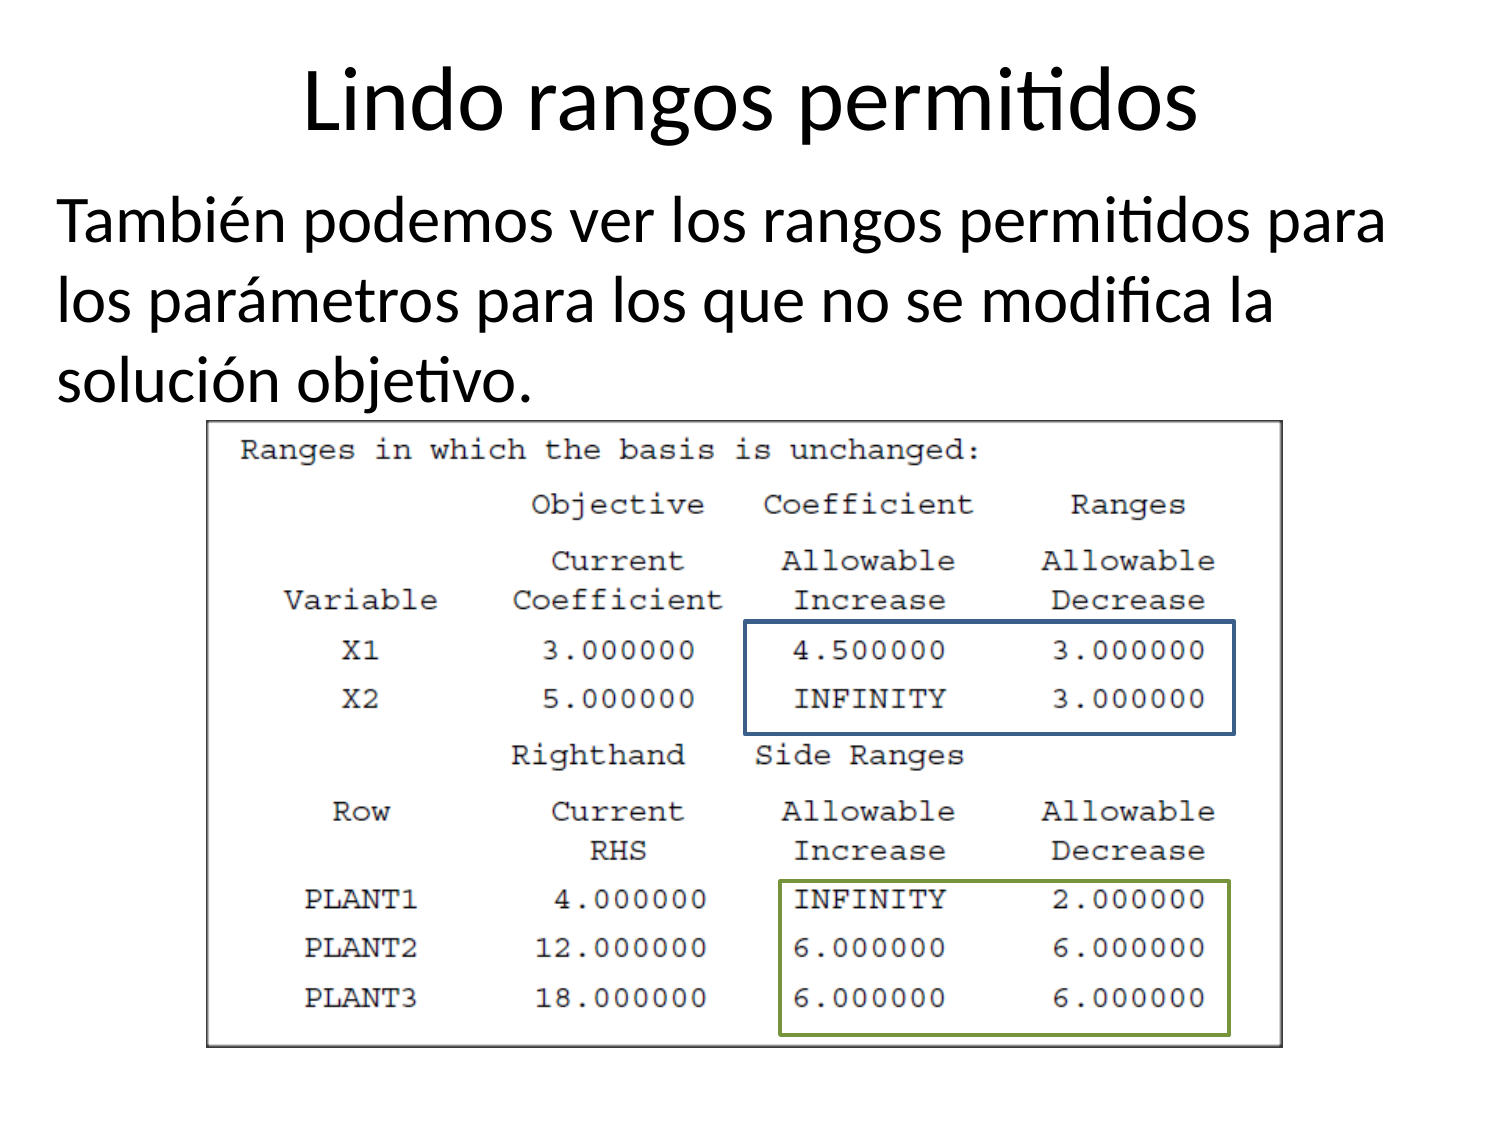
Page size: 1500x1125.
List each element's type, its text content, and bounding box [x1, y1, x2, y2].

list También podemos ver los rangos permitidos para los parámetros para los que no se modifica la solución objetivo. [41, 160, 1483, 409]
picture [206, 420, 1284, 1048]
title Lindo rangos permitidos [76, 0, 1427, 160]
